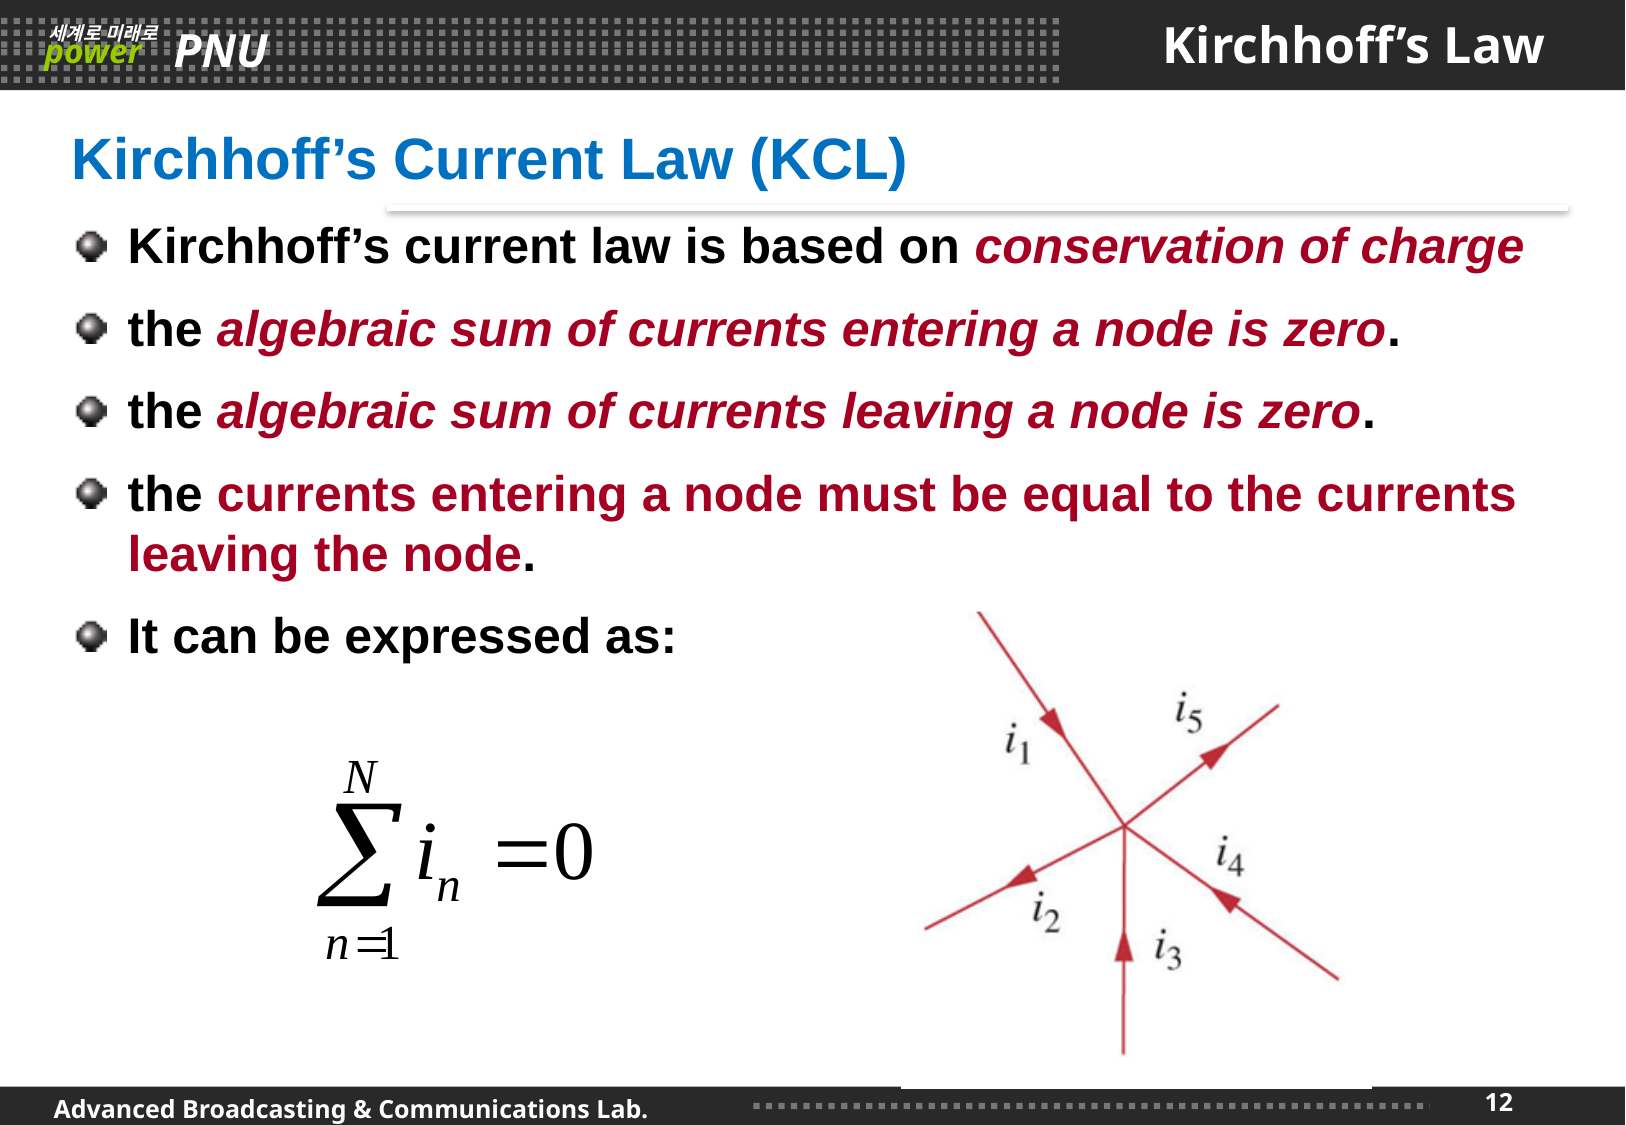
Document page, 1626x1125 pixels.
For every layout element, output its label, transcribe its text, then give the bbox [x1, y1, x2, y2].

title Kirchhoff’s Law [0, 0, 1625, 89]
picture [901, 588, 1372, 1089]
picture [71, 391, 107, 427]
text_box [304, 739, 612, 978]
picture [71, 473, 107, 509]
picture [71, 616, 107, 652]
list Kirchhoff’s Current Law (KCL) Kirchhoff’s current law is based on conservation of charge the algebraic sum of currents entering a node is zero. the algebraic sum of currents leaving a node is zero. the currents entering a node must be equal to the currents leaving the node. It can be expressed as: [56, 113, 1569, 1037]
picture [71, 308, 107, 344]
picture [71, 226, 107, 262]
